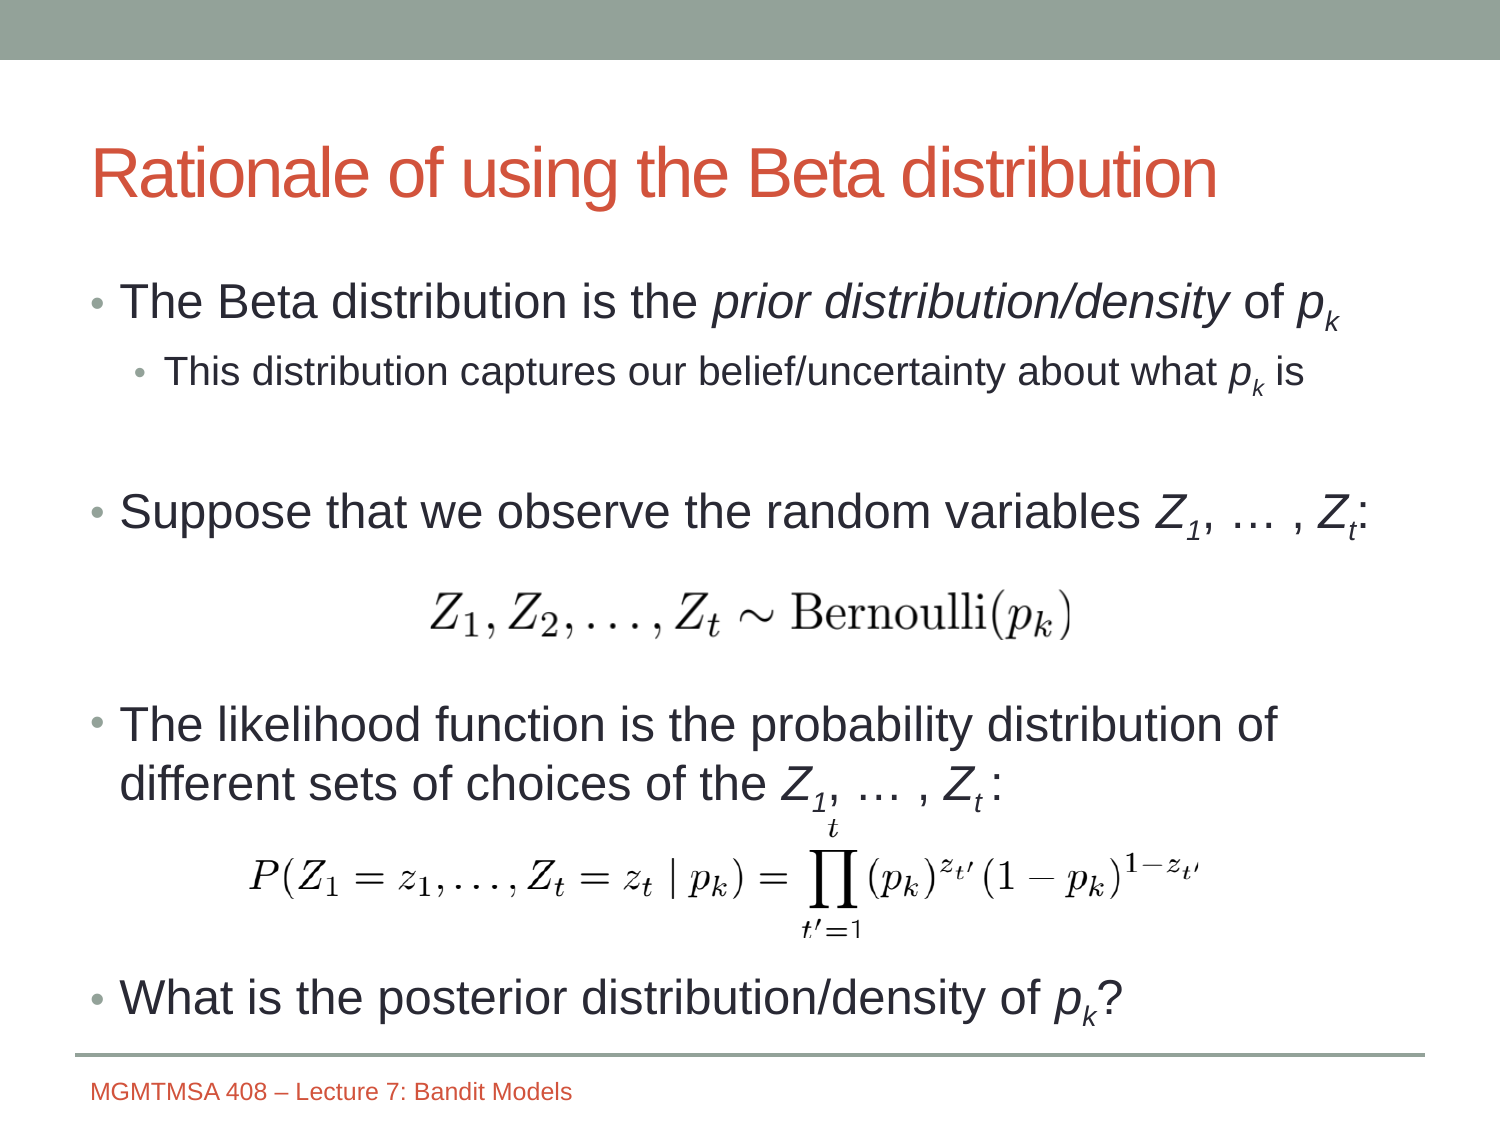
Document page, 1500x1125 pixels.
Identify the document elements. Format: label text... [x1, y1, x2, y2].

list The Beta distribution is the prior distribution/density of pk This distribution captures our belief/uncertainty about what pk is Suppose that we observe the random variables Z1, … , Zt: The likelihood function is the probability distribution of different sets of choices of the Z1, … , Zt : What is the posterior distribution/density of pk? [75, 262, 1425, 1047]
footer MGMTMSA 408 – Lecture 7: Bandit Models [75, 1063, 750, 1118]
title Rationale of using the Beta distribution [75, 87, 1425, 250]
picture [249, 818, 1199, 938]
picture [430, 588, 1070, 640]
